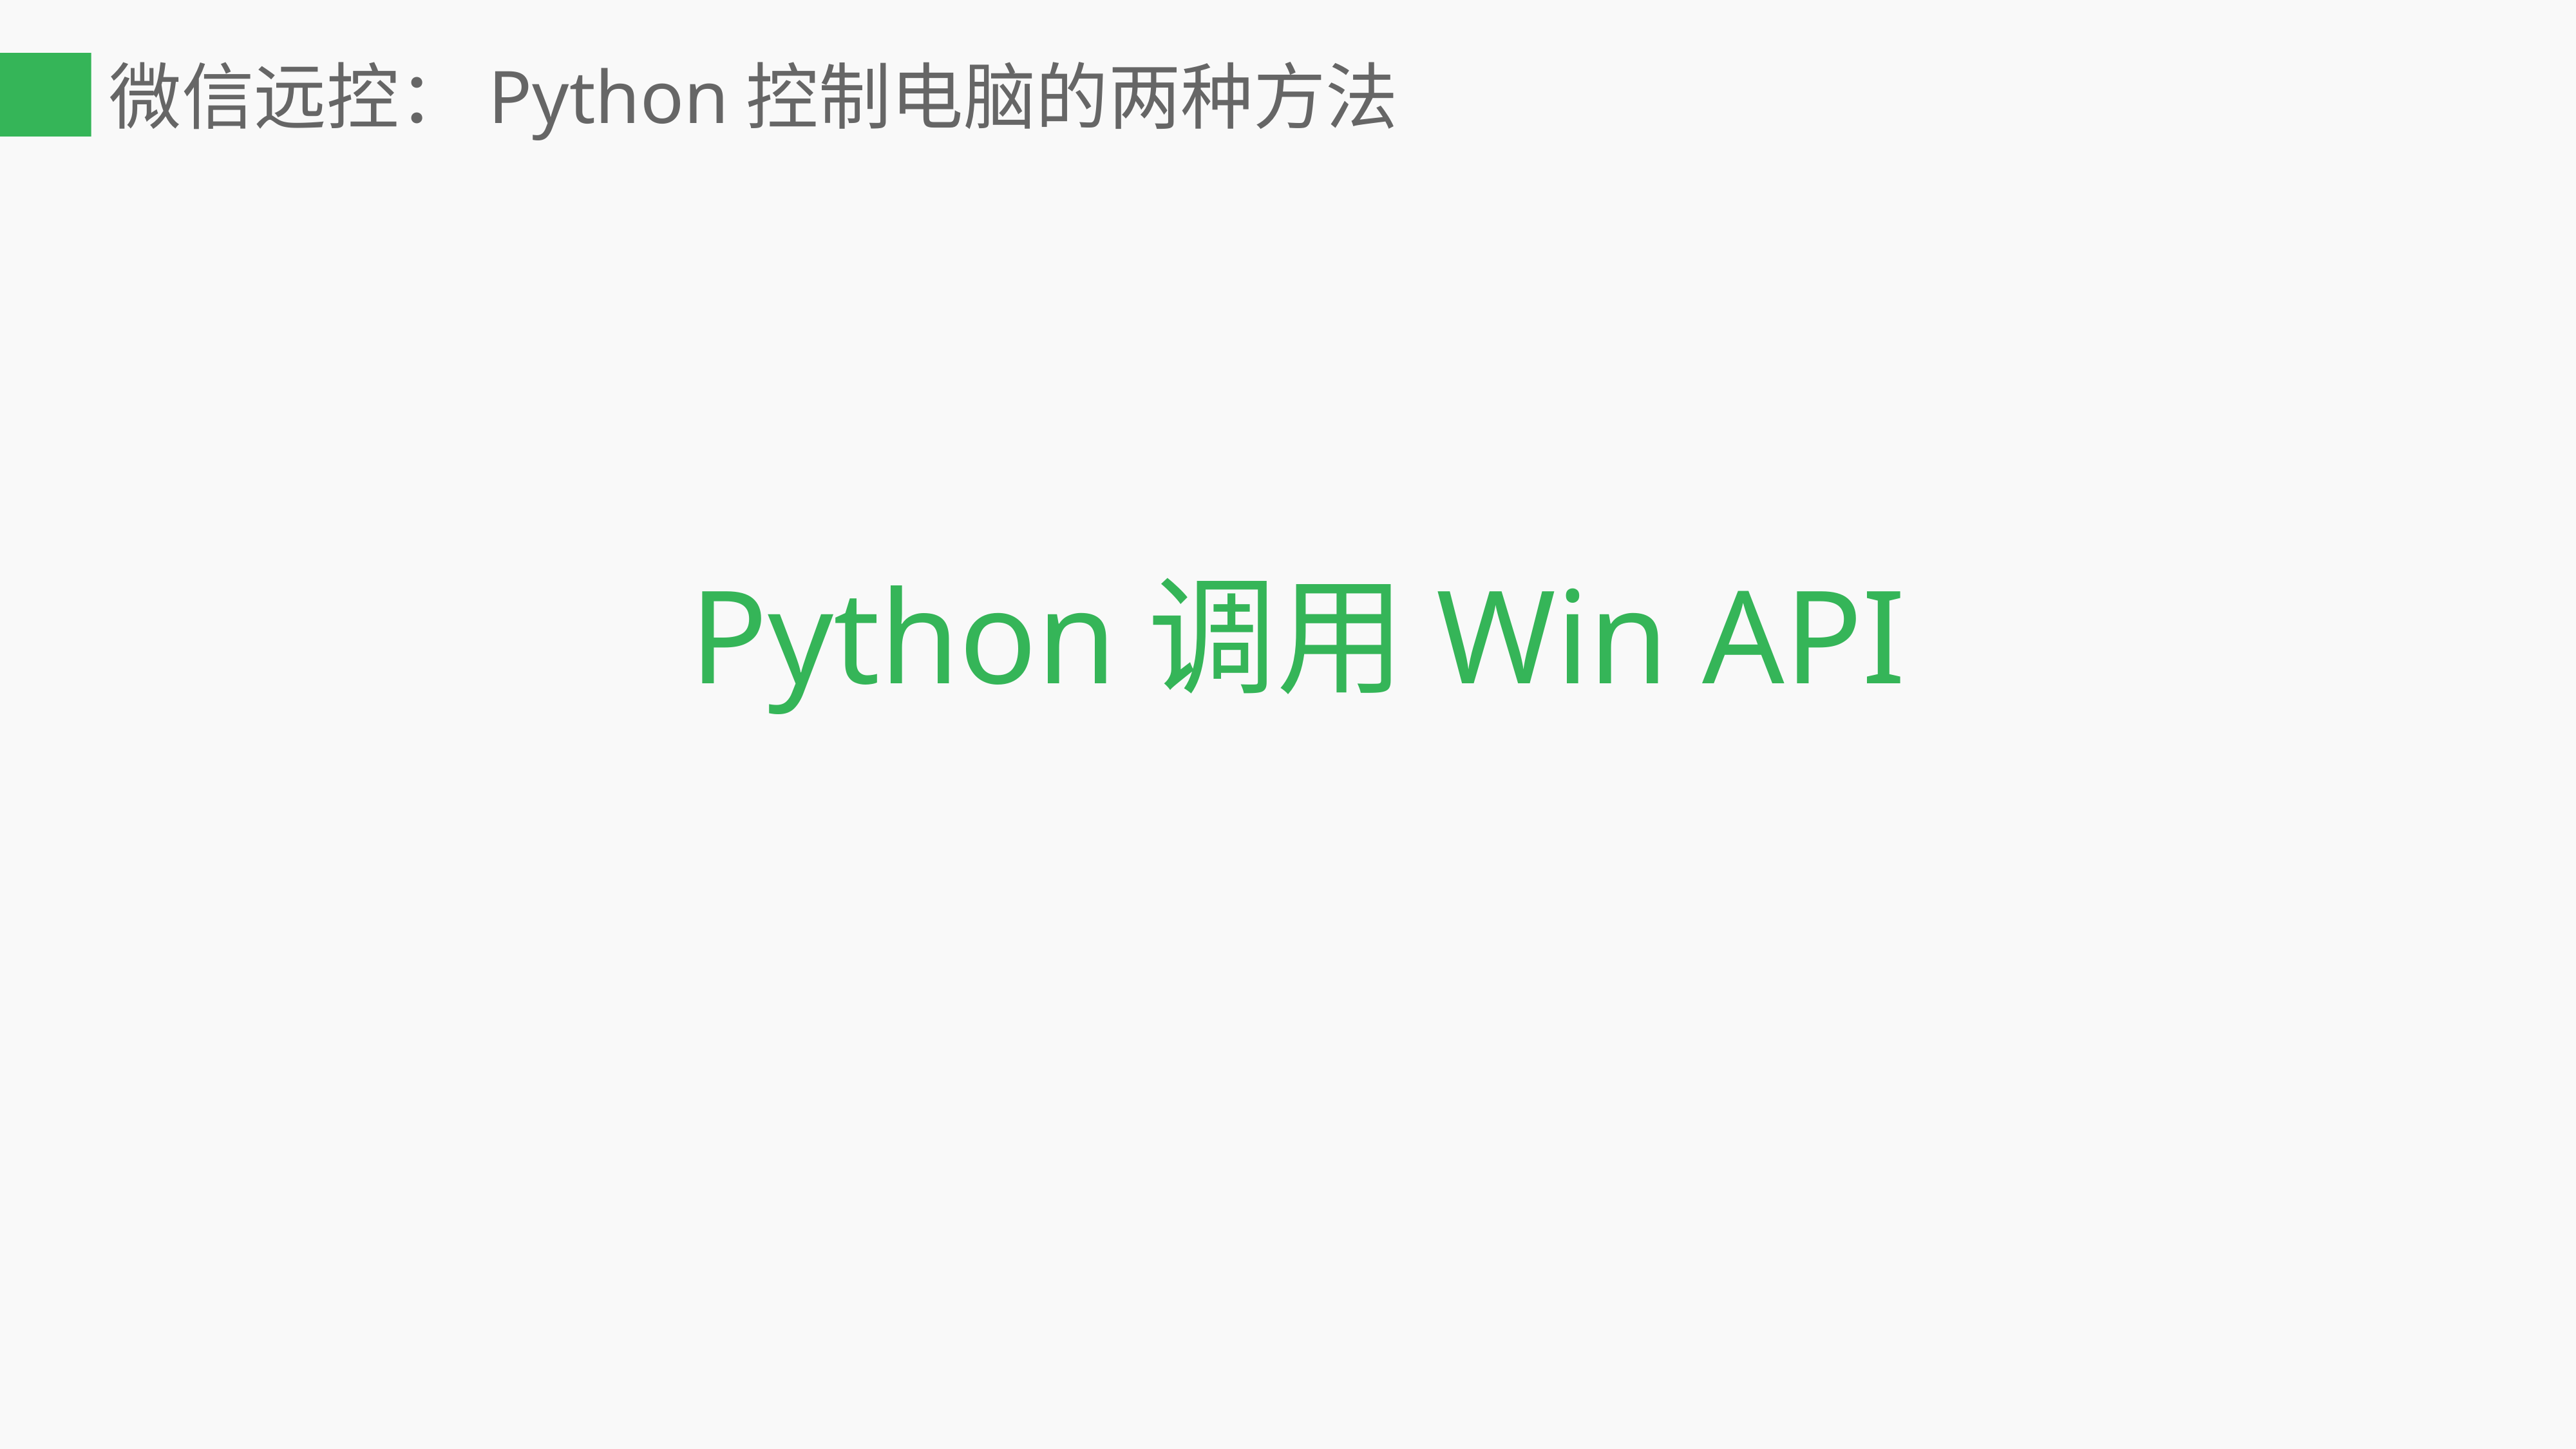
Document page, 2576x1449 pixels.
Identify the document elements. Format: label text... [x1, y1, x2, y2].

list Python调用Win API [22, 517, 2554, 685]
picture [0, 53, 91, 137]
title 微信远控：Python控制电脑的两种方法 [108, 44, 2540, 144]
